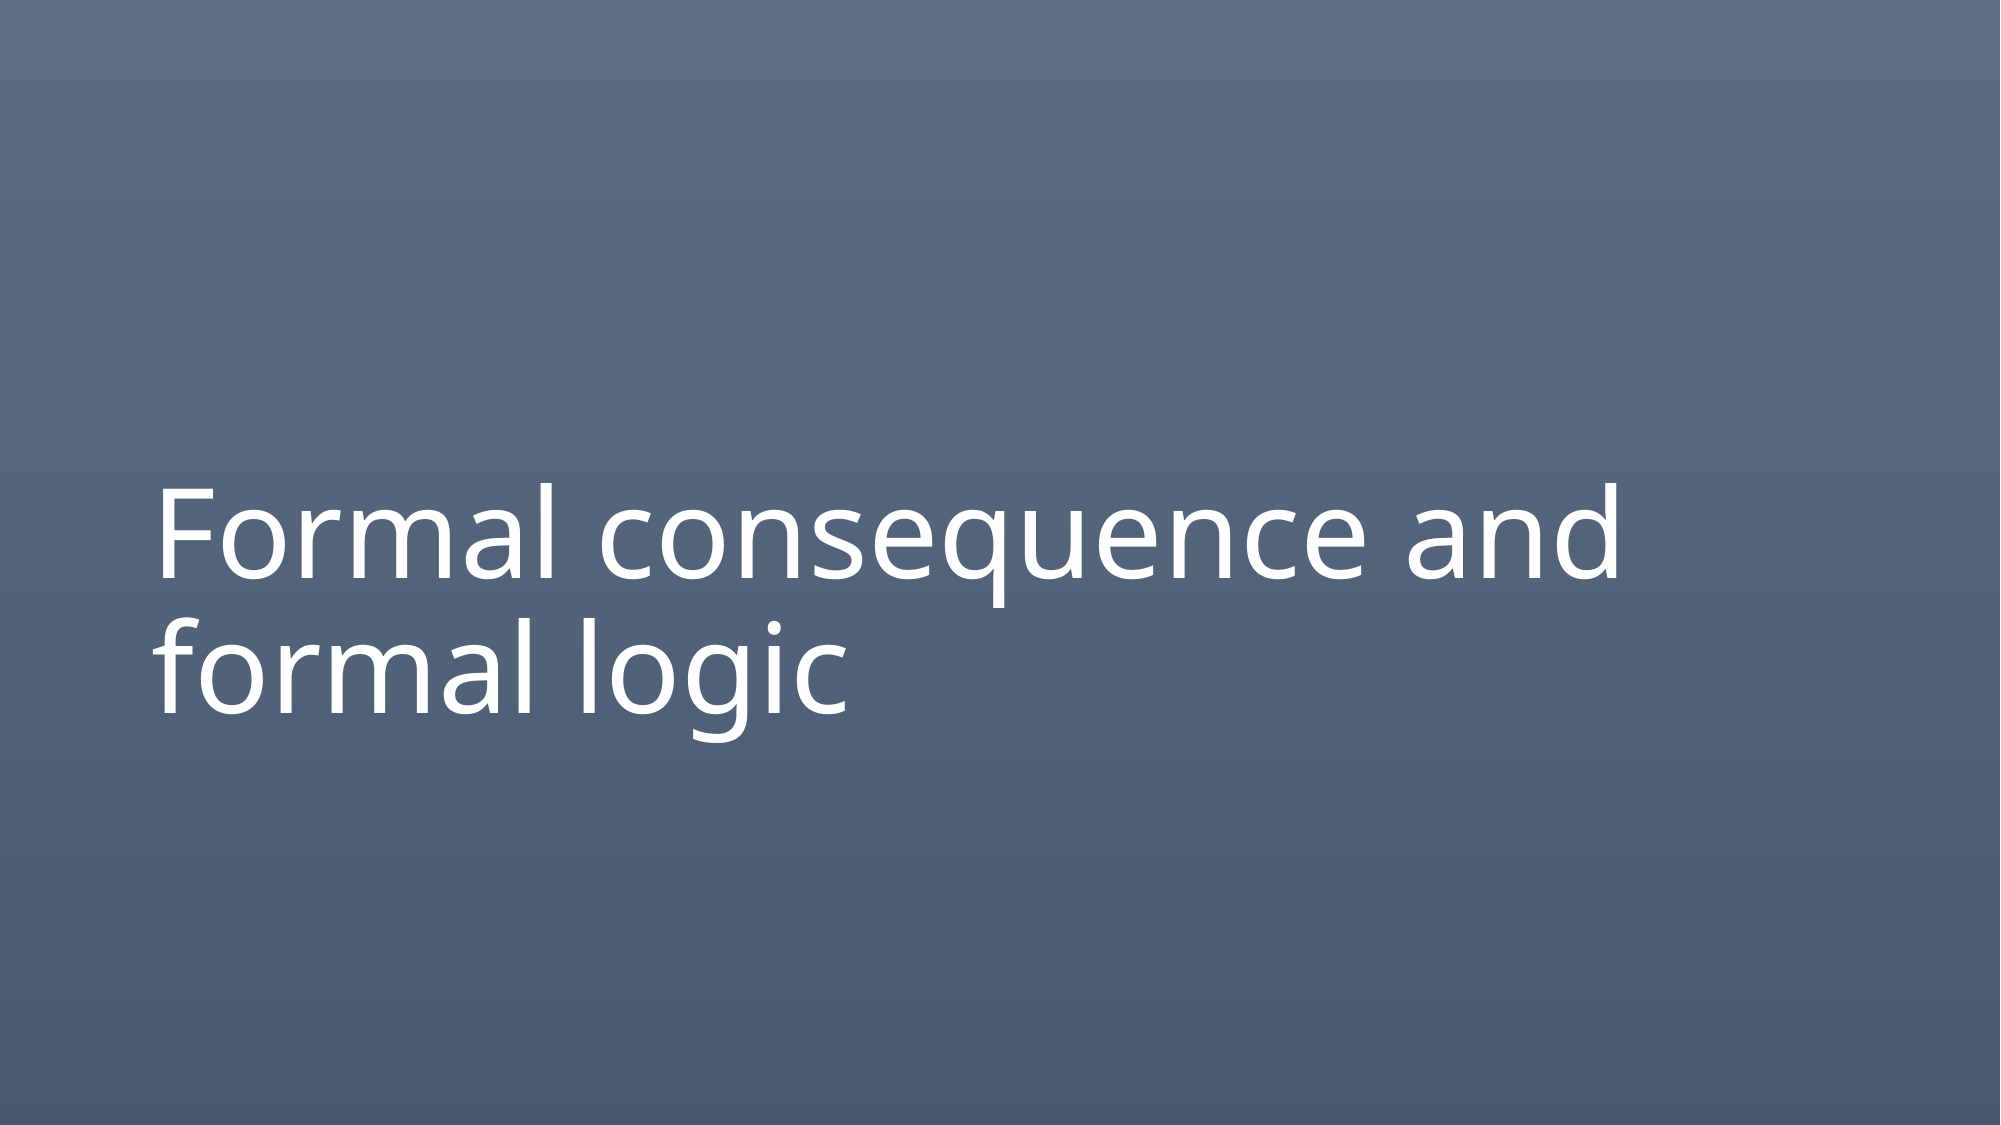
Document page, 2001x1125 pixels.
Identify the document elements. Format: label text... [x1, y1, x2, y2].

title Formal consequence and formal logic [136, 280, 1862, 749]
